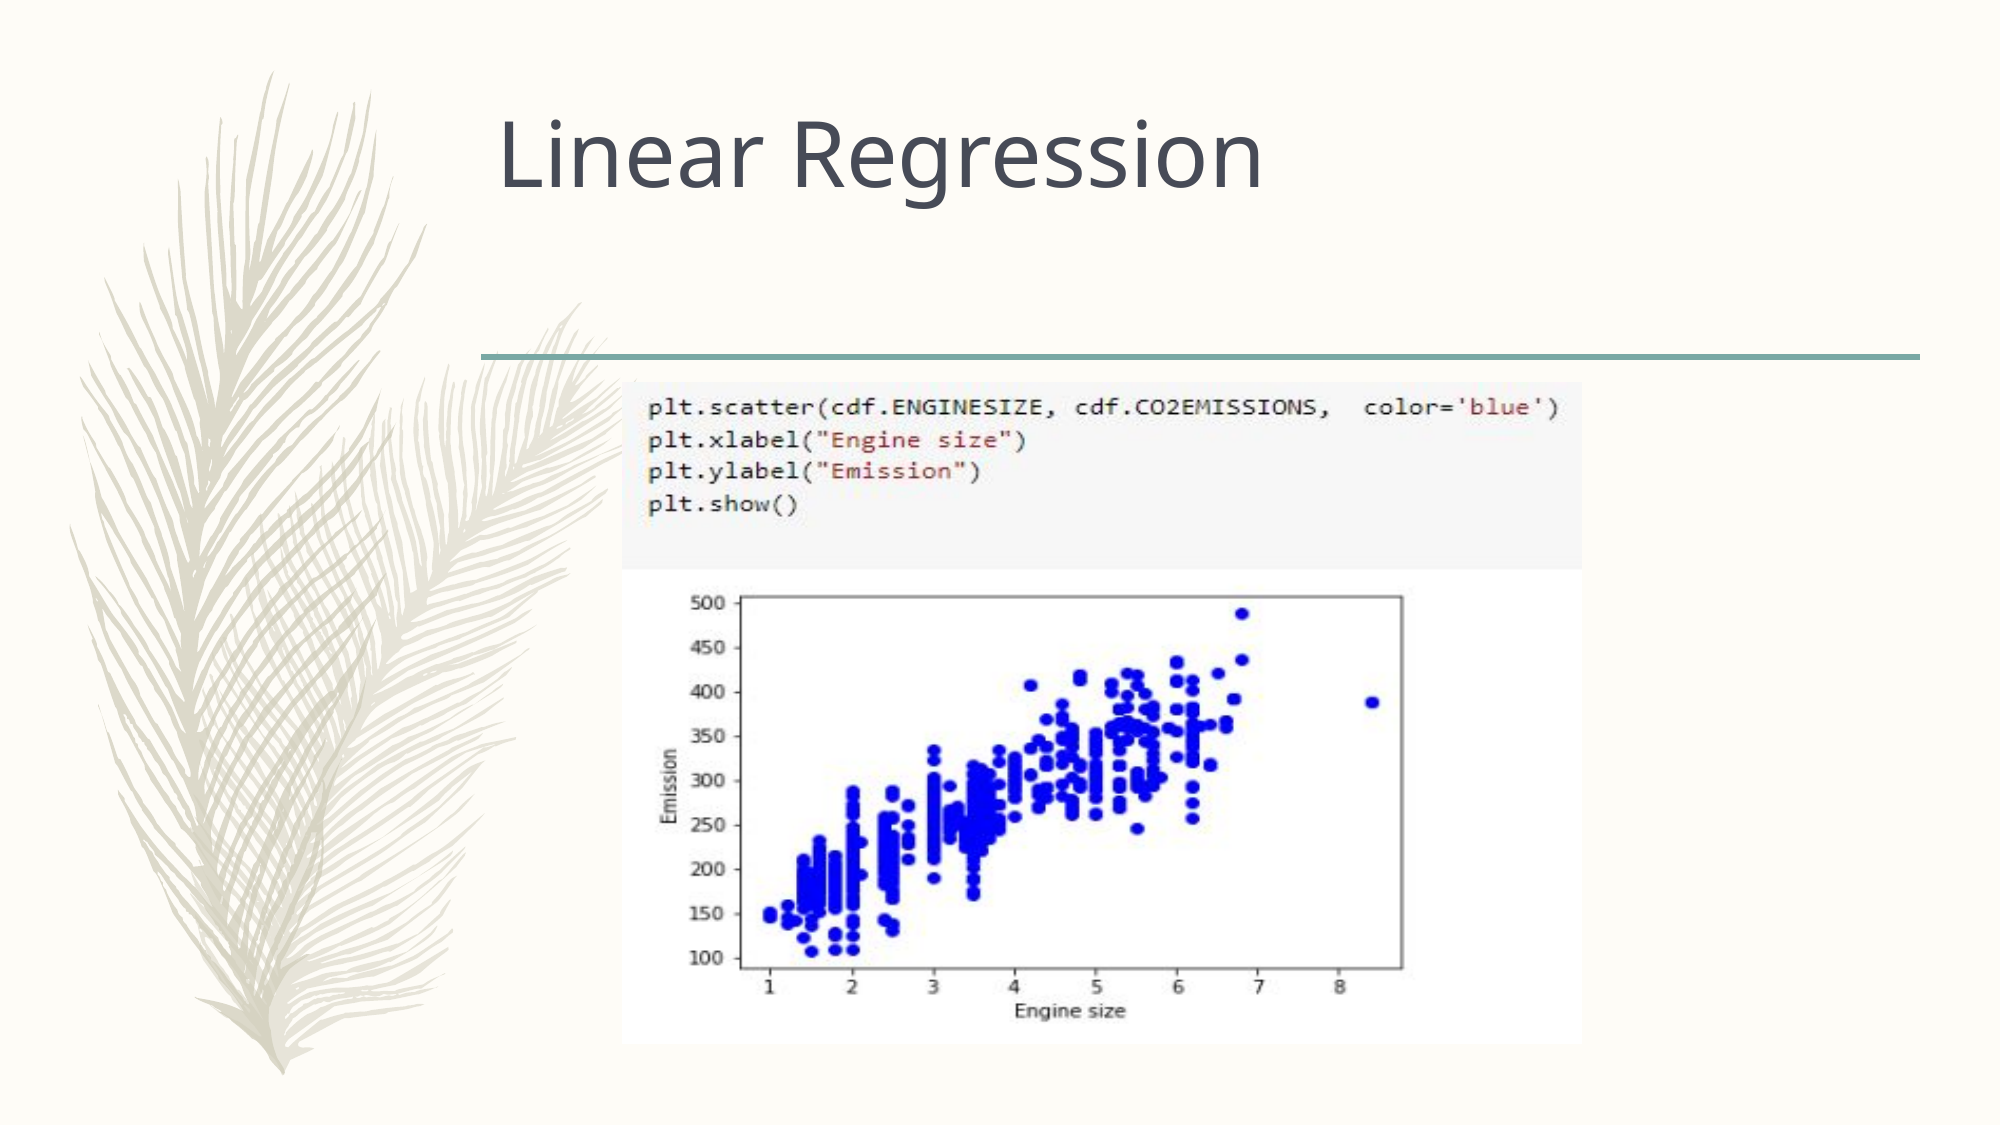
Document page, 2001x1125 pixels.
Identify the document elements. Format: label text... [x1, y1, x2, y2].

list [622, 382, 1582, 1044]
title Linear Regression [481, 93, 1920, 350]
